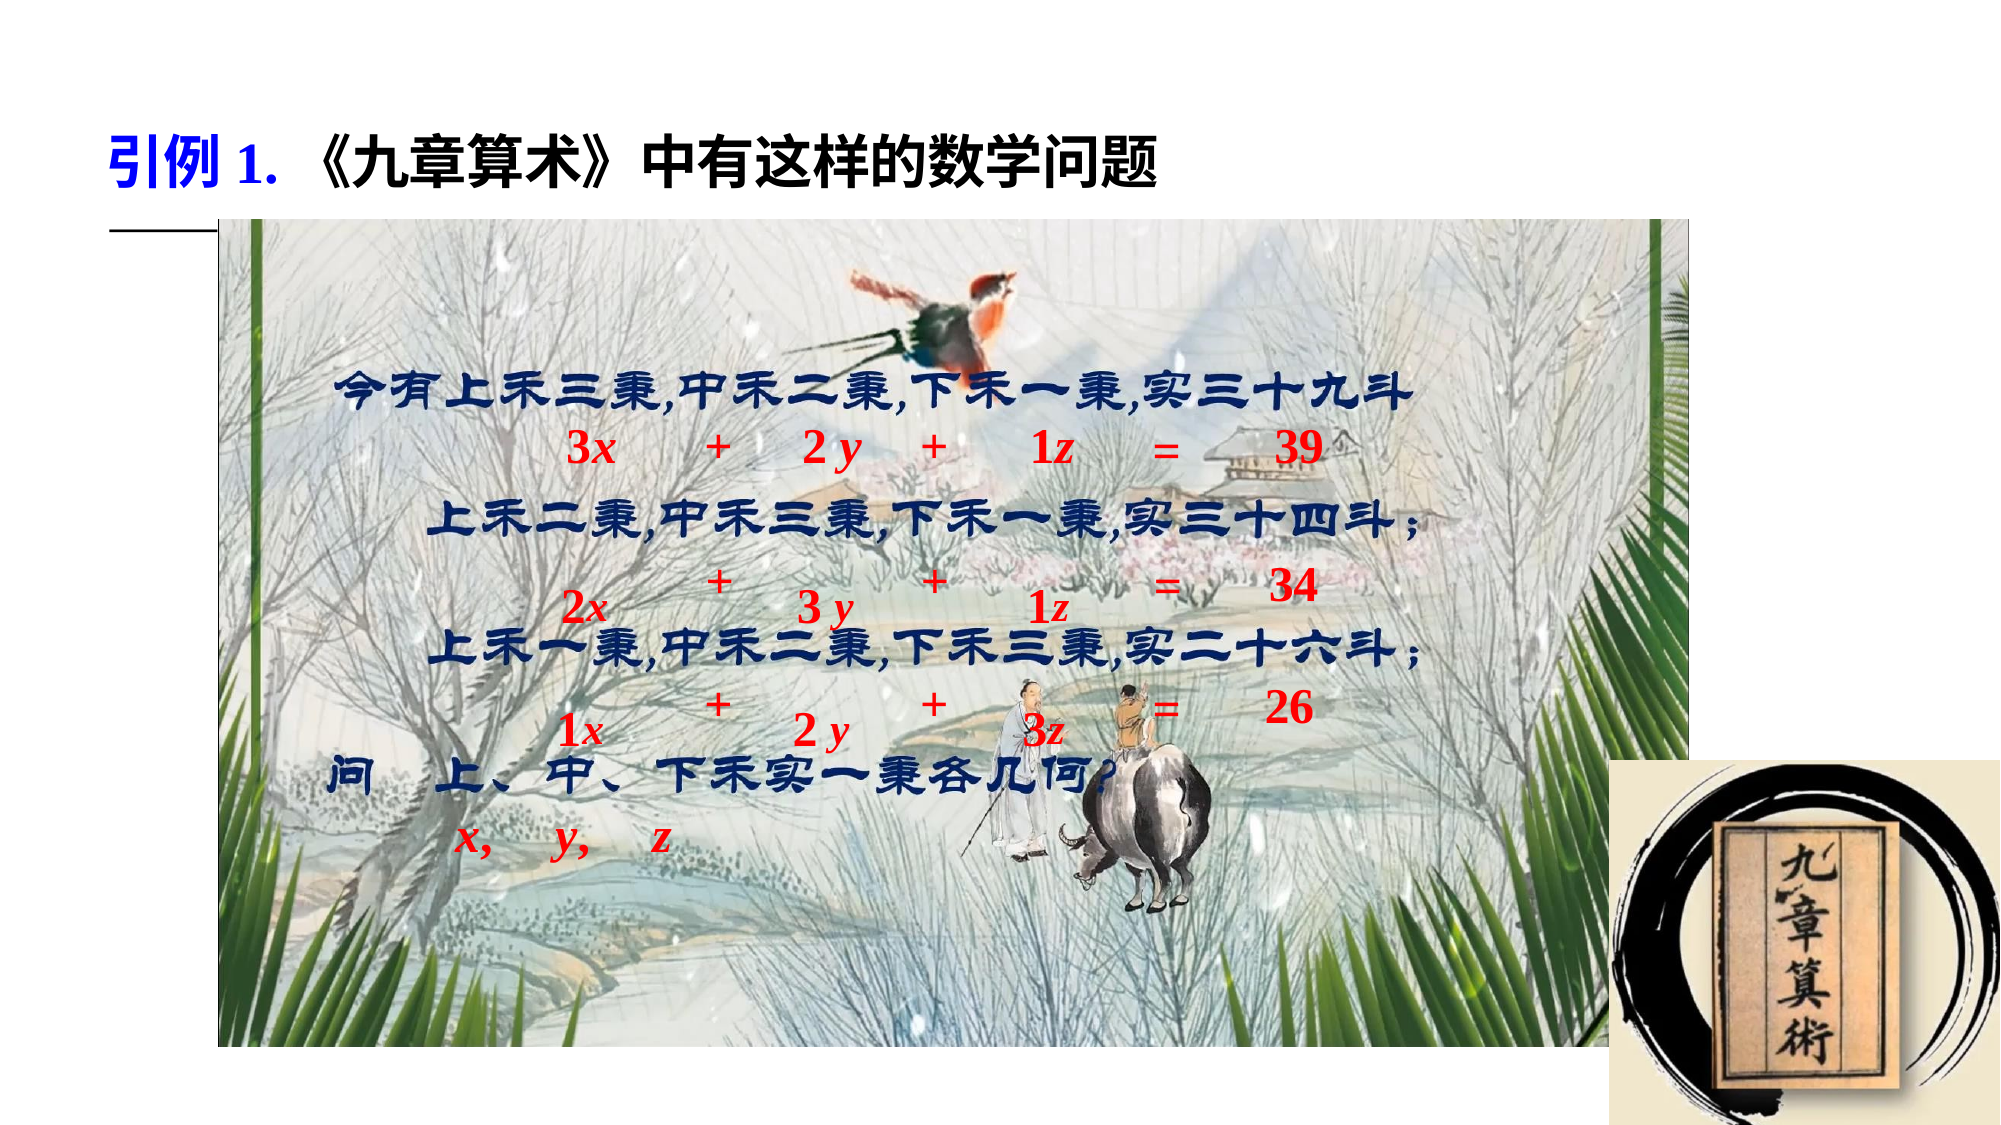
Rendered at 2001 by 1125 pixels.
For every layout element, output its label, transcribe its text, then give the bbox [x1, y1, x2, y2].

title 引例1.《九章算术》中有这样的数学问题—— [103, 123, 1265, 314]
picture [218, 219, 2000, 1125]
